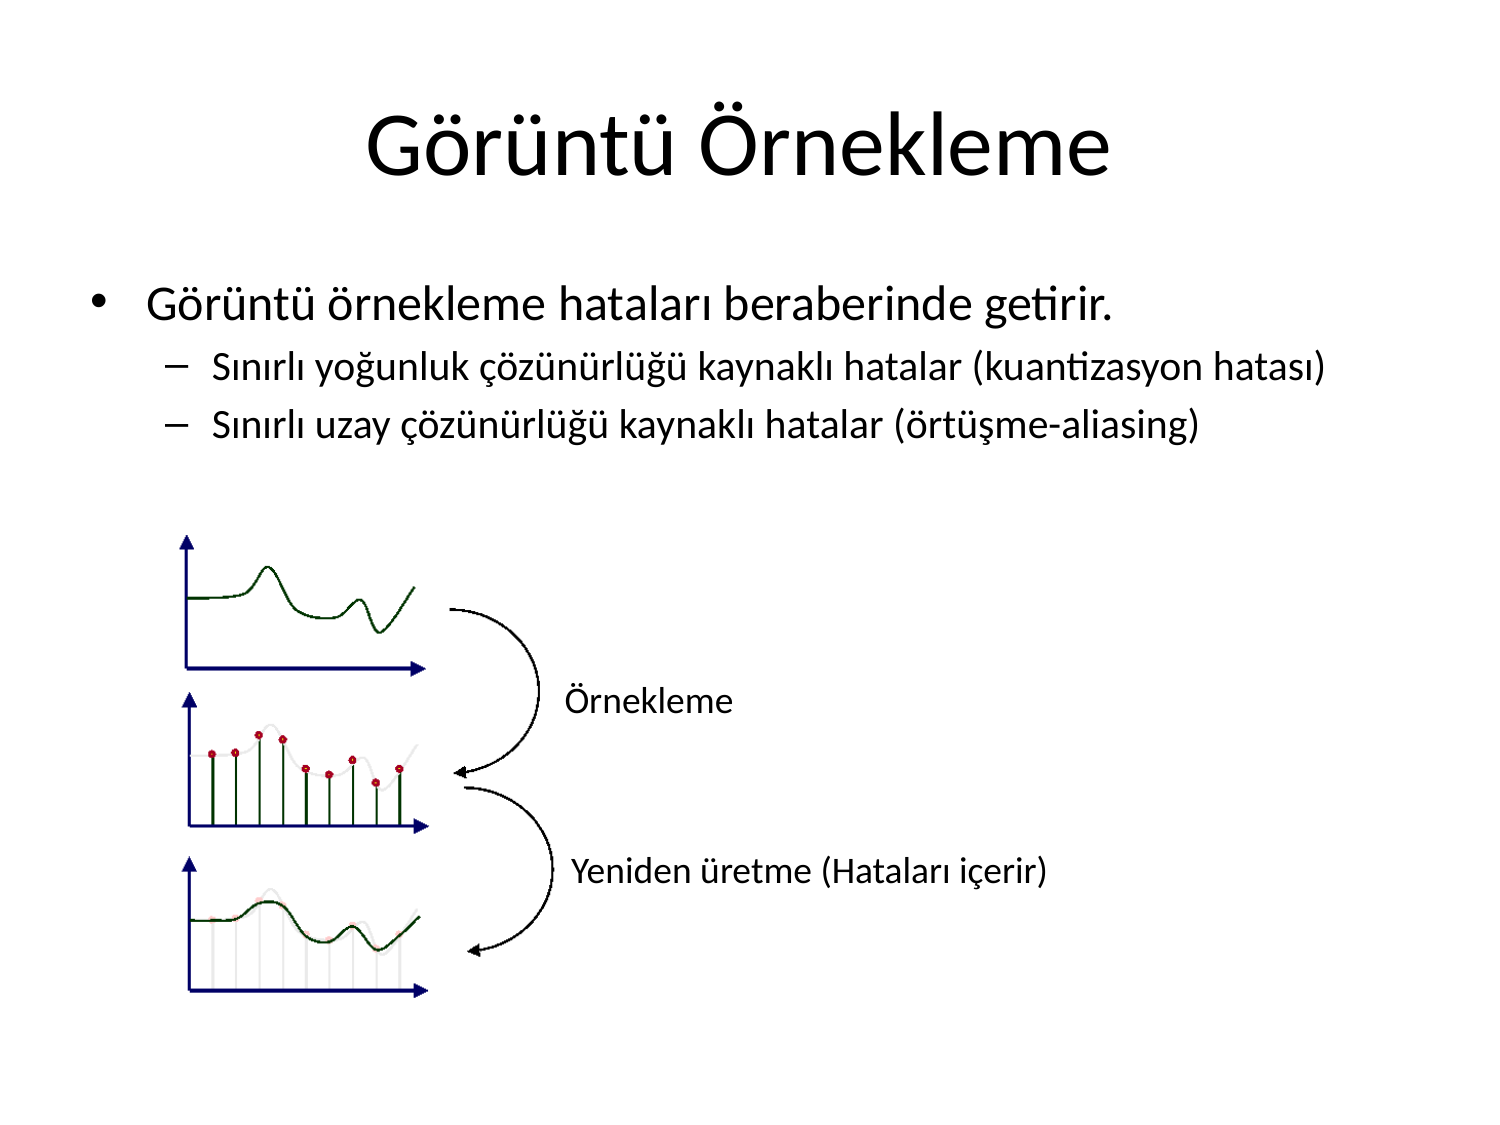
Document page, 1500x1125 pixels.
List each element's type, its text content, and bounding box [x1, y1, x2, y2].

text_box [74, 262, 1425, 1005]
picture [159, 528, 580, 1006]
title Görüntü Örnekleme [75, 45, 1425, 233]
text_box Örnekleme [584, 668, 749, 729]
text_box Yeniden üretme (Hataları içerir) [584, 838, 1064, 899]
